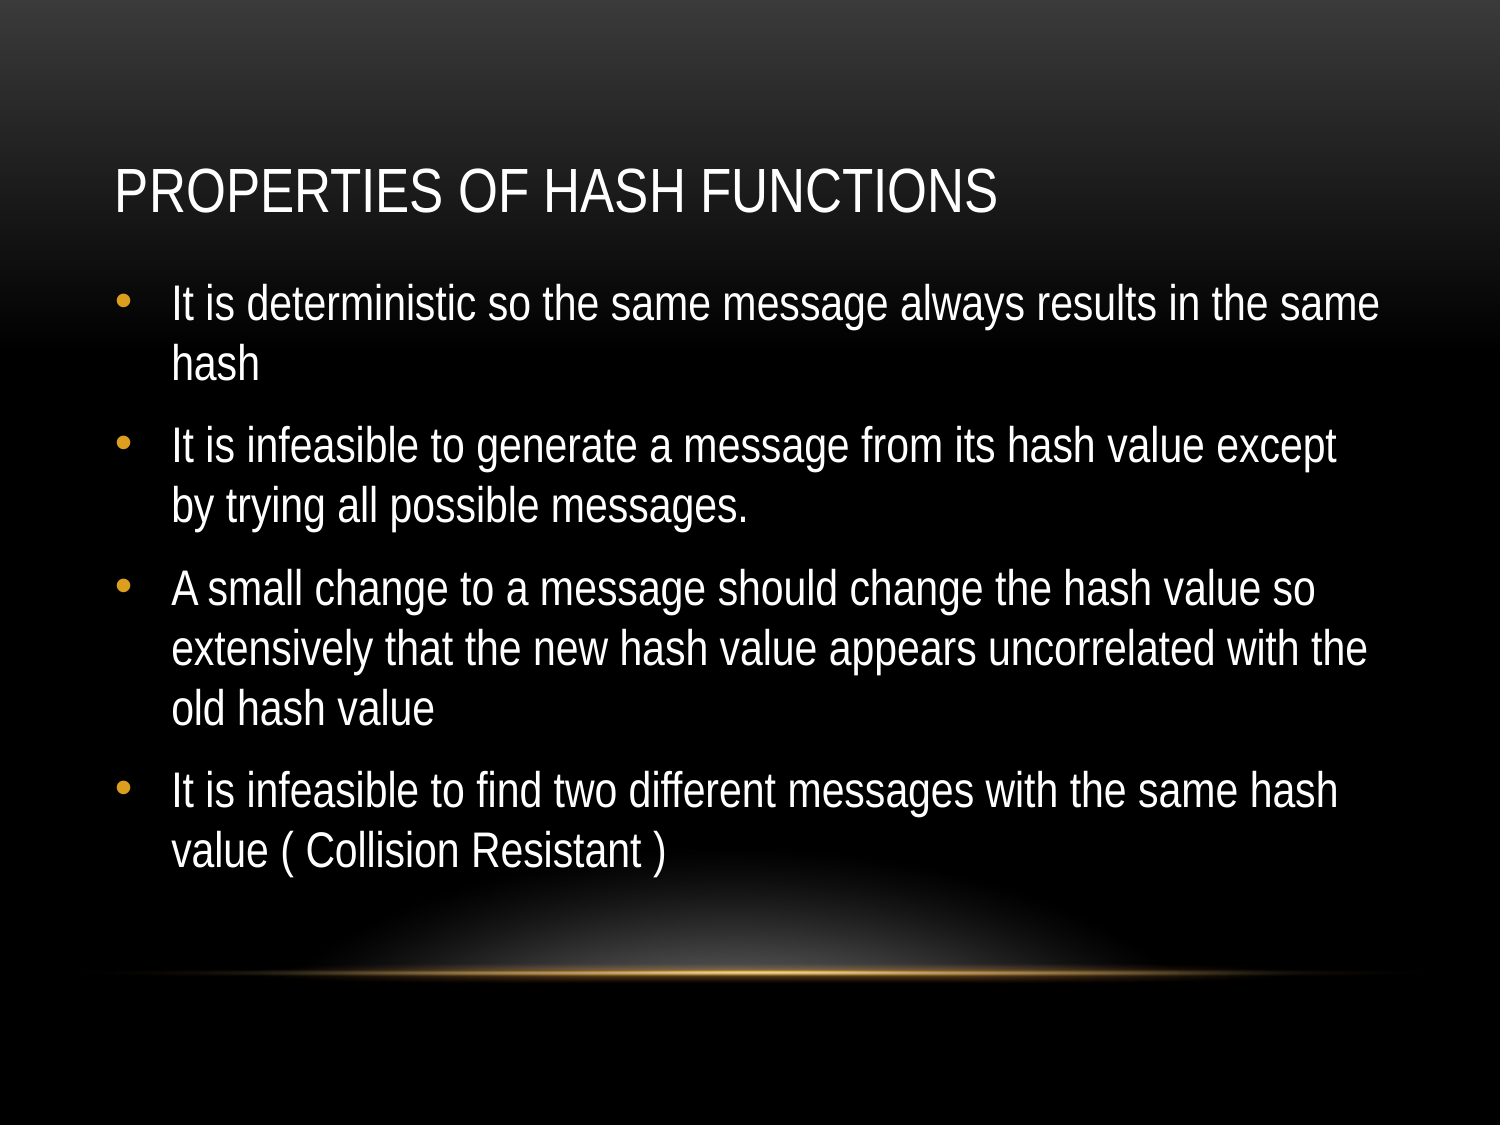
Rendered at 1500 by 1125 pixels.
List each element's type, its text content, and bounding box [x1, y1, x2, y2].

picture [0, 0, 1500, 1125]
title PROPERTIES OF HASH FUNCTIONS [99, 45, 1400, 233]
list It is deterministic so the same message always results in the same hash It is infeasible to generate a message from its hash value except by trying all possible messages. A small change to a message should change the hash value so extensively that the new hash value appears uncorrelated with the old hash value It is infeasible to find two different messages with the same hash value ( Collision Resistant ) [99, 262, 1400, 938]
